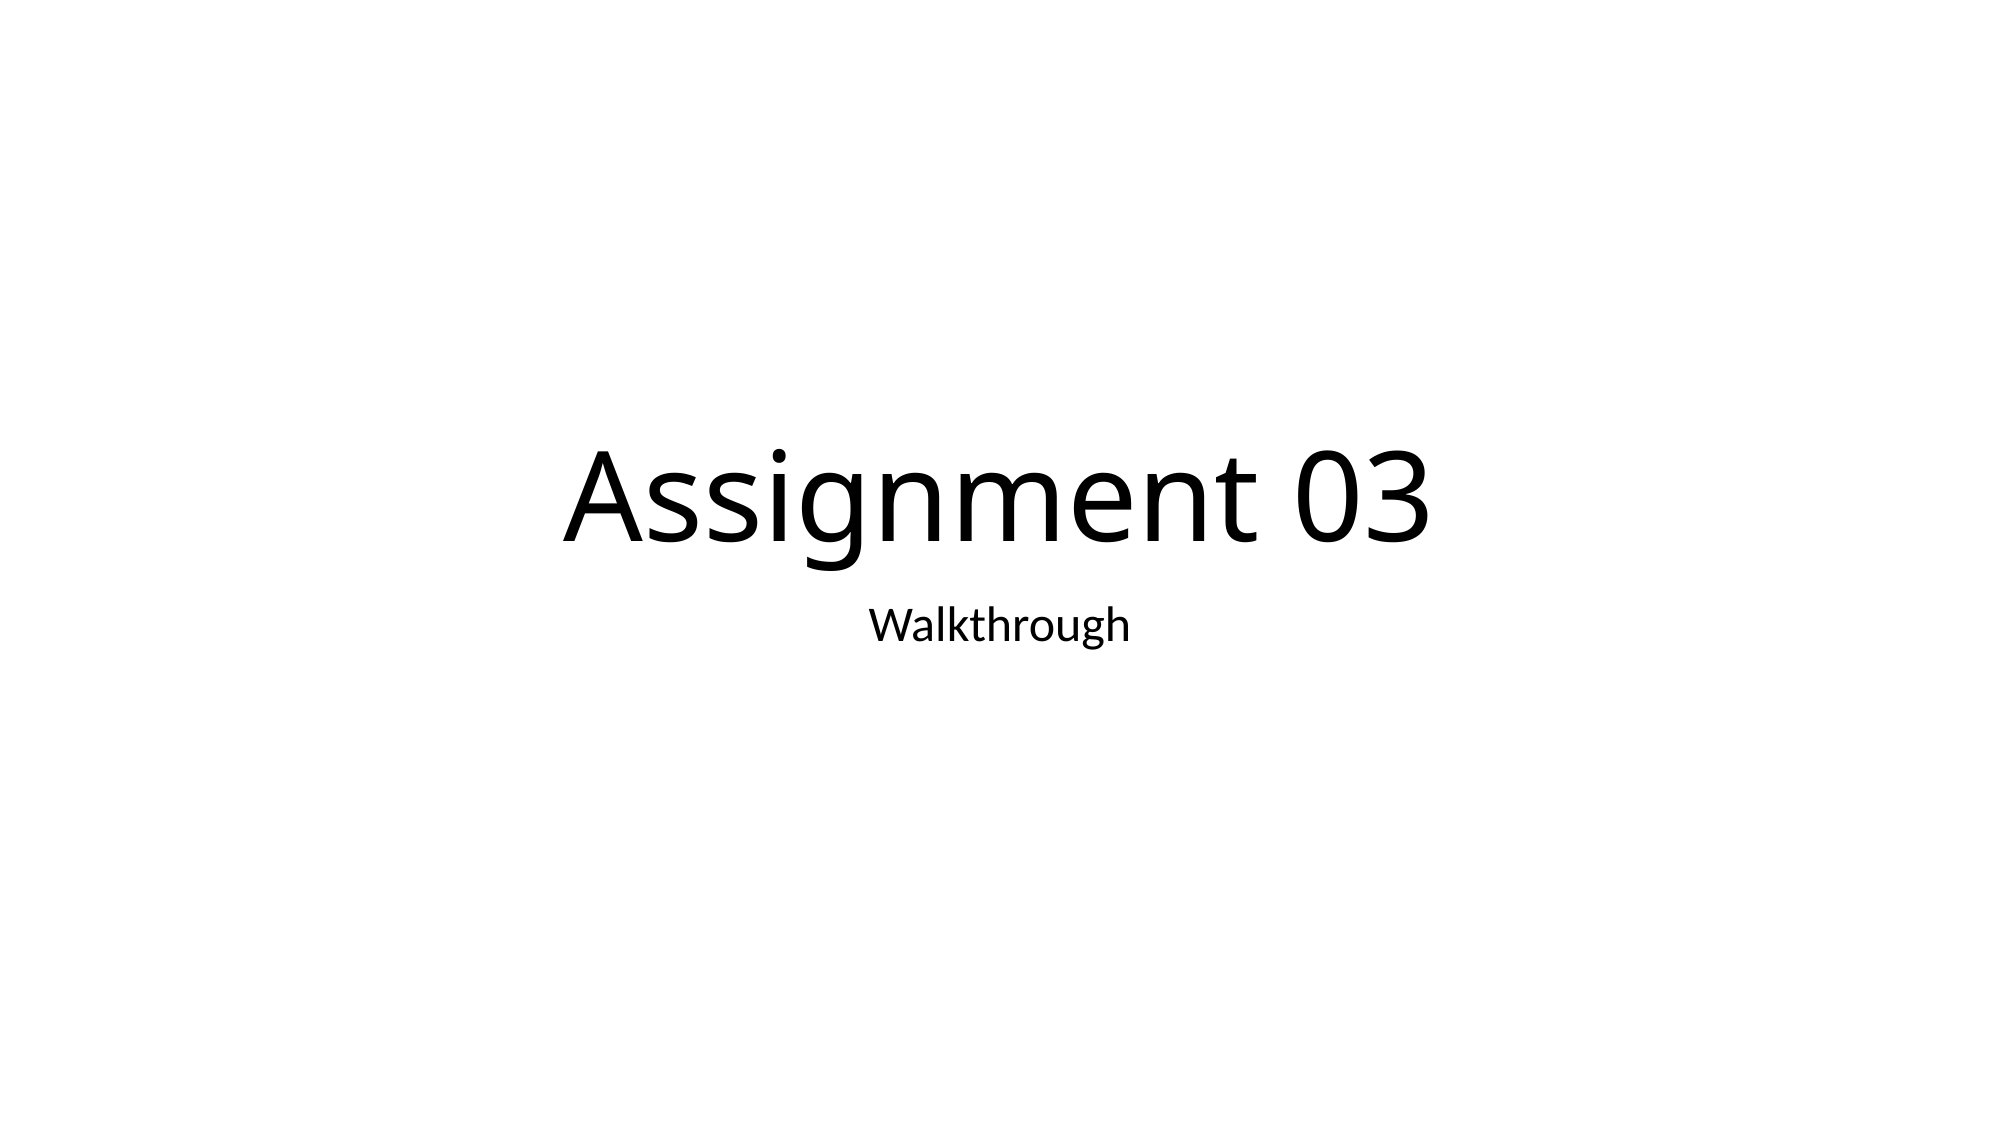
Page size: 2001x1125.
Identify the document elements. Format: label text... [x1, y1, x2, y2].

title Assignment 03 [249, 184, 1750, 576]
subtitle Walkthrough [249, 590, 1750, 863]
